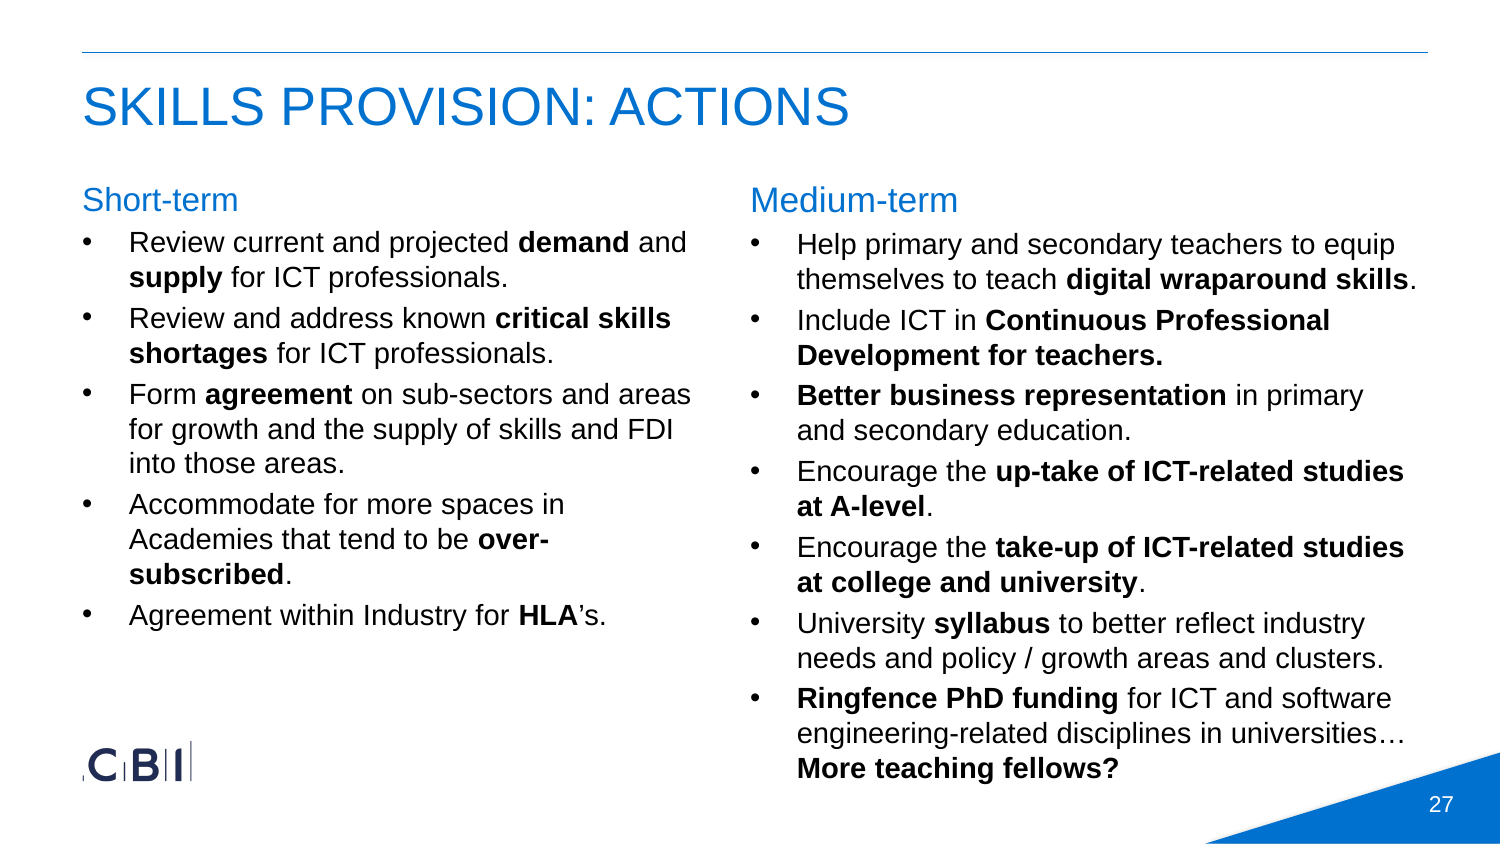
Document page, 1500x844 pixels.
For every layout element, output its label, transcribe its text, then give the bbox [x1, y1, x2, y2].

text_box Medium-term Help primary and secondary teachers to equip themselves to teach digital wraparound skills. Include ICT in Continuous Professional Development for teachers. Better business representation in primary and secondary education. Encourage the up-take of ICT-related studies at A-level. Encourage the take-up of ICT-related studies at college and university. University syllabus to better reflect industry needs and policy / growth areas and clusters. Ringfence PhD funding for ICT and software engineering-related disciplines in universities… More teaching fellows? [749, 176, 1418, 822]
title Skills Provision: Actions [82, 71, 1429, 159]
list Short-term Review current and projected demand and supply for ICT professionals. Review and address known critical skills shortages for ICT professionals. Form agreement on sub-sectors and areas for growth and the supply of skills and FDI into those areas. Accommodate for more spaces in Academies that tend to be over-subscribed. Agreement within Industry for HLA’s. [82, 177, 705, 773]
picture [82, 773, 192, 782]
